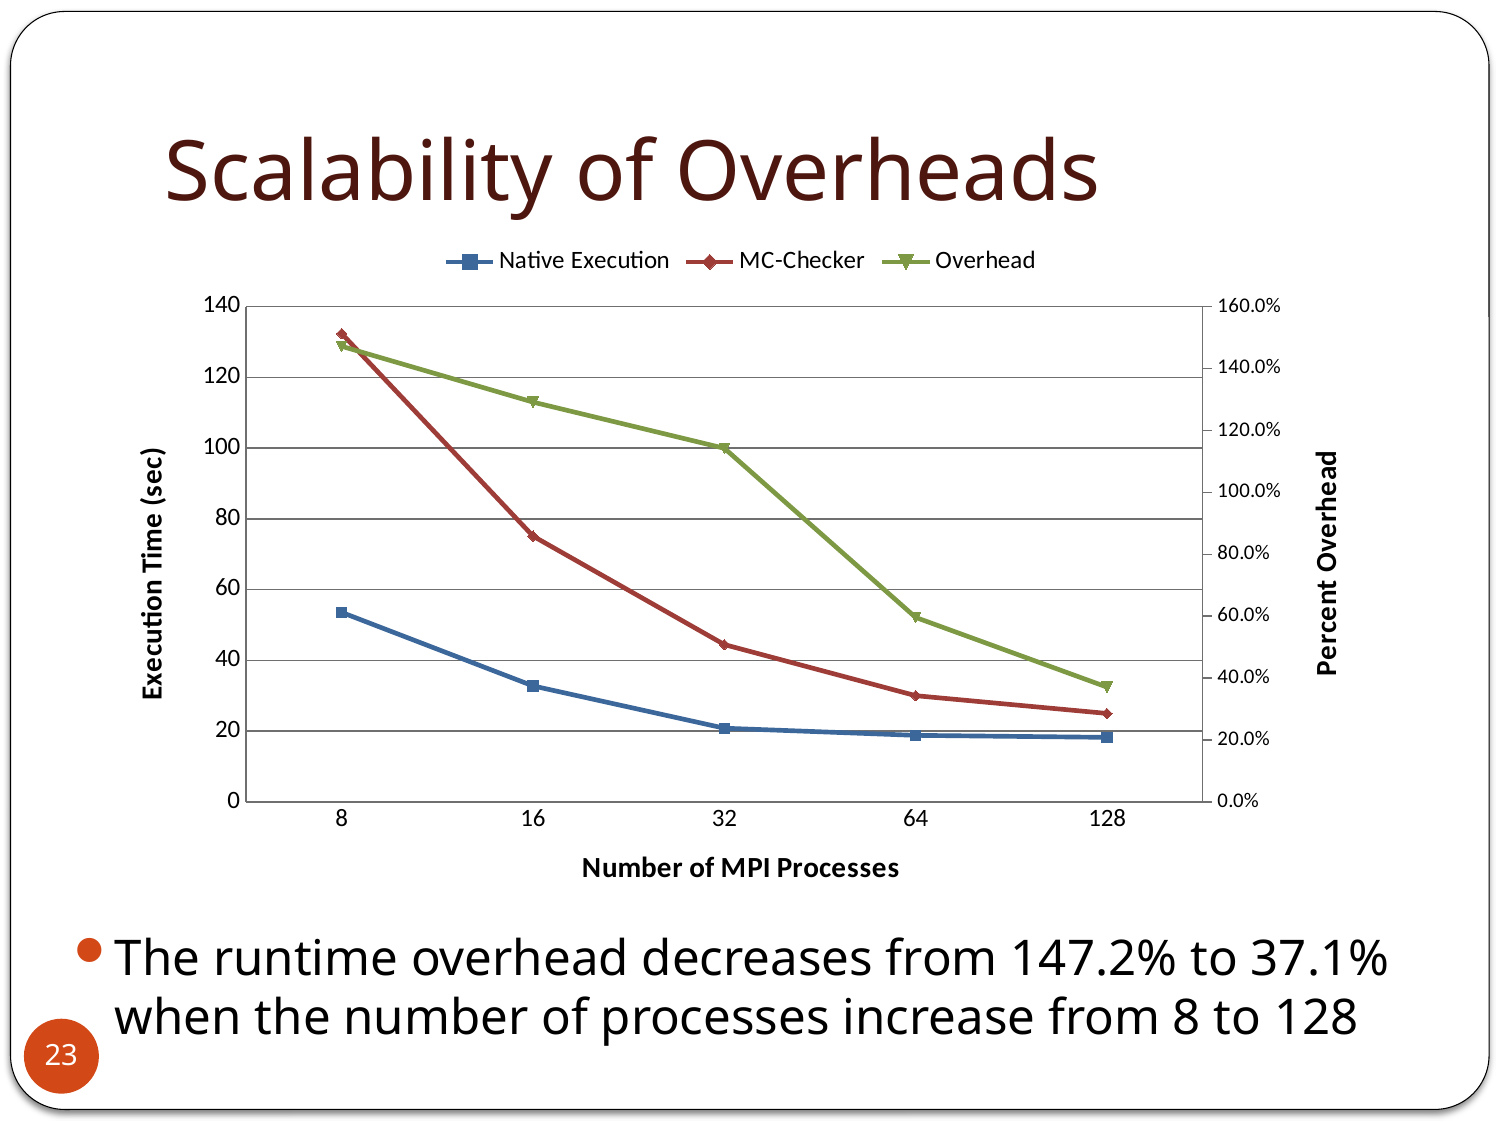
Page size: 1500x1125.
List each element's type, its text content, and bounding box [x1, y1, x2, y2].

text_box The runtime overhead decreases from 147.2% to 37.1% when the number of processes increase from 8 to 128 [58, 918, 1409, 1057]
slide_number 23 [23, 1018, 99, 1094]
chart [102, 232, 1379, 919]
title Scalability of Overheads [150, 45, 1425, 233]
